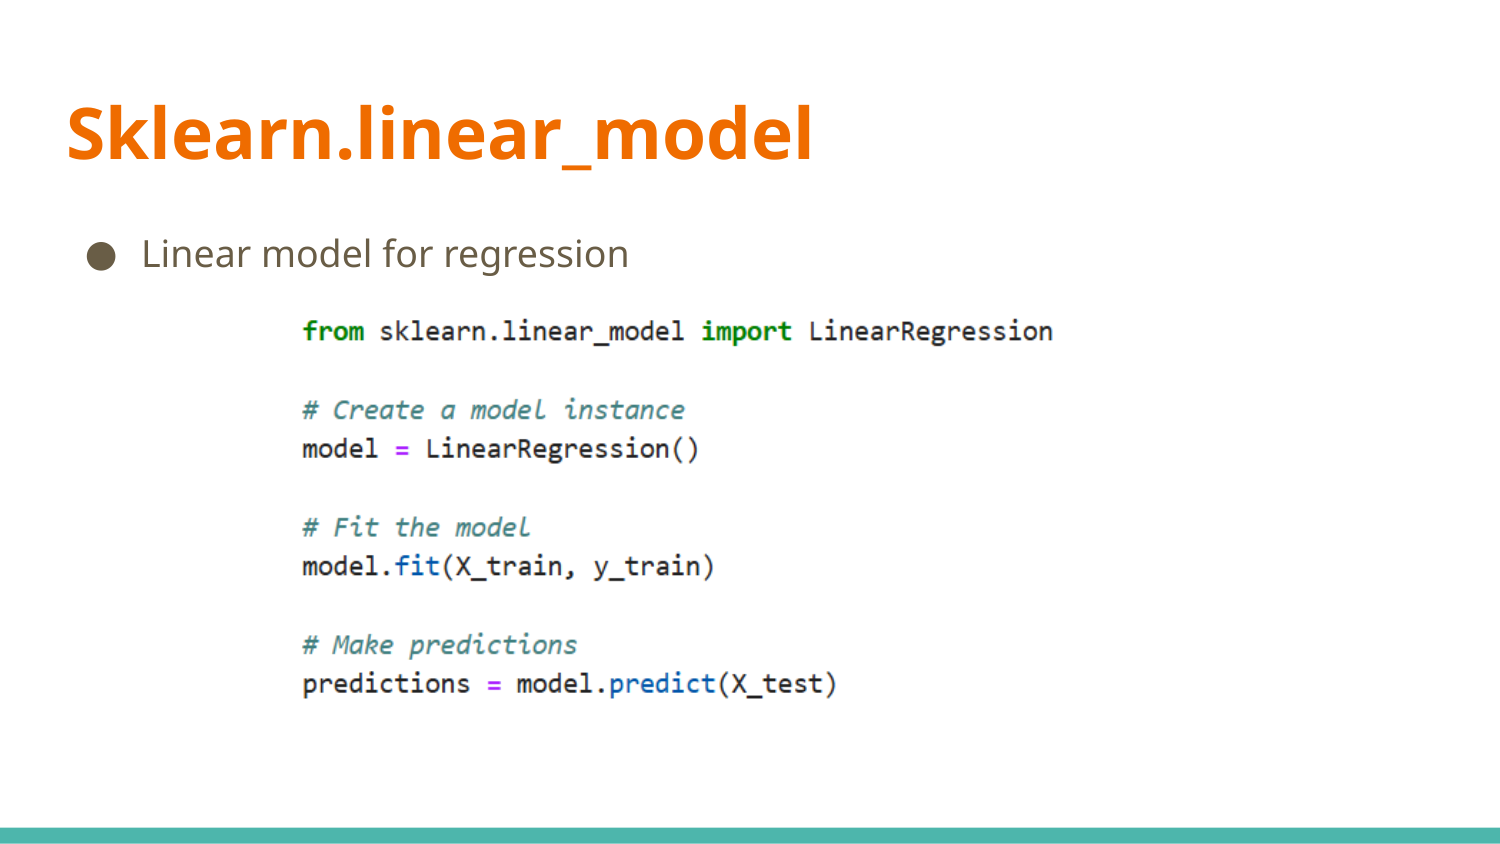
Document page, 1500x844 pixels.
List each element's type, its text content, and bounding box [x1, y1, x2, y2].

list Linear model for regression [51, 207, 1449, 750]
picture [300, 309, 1107, 713]
title Sklearn.linear_model [51, 72, 1449, 189]
